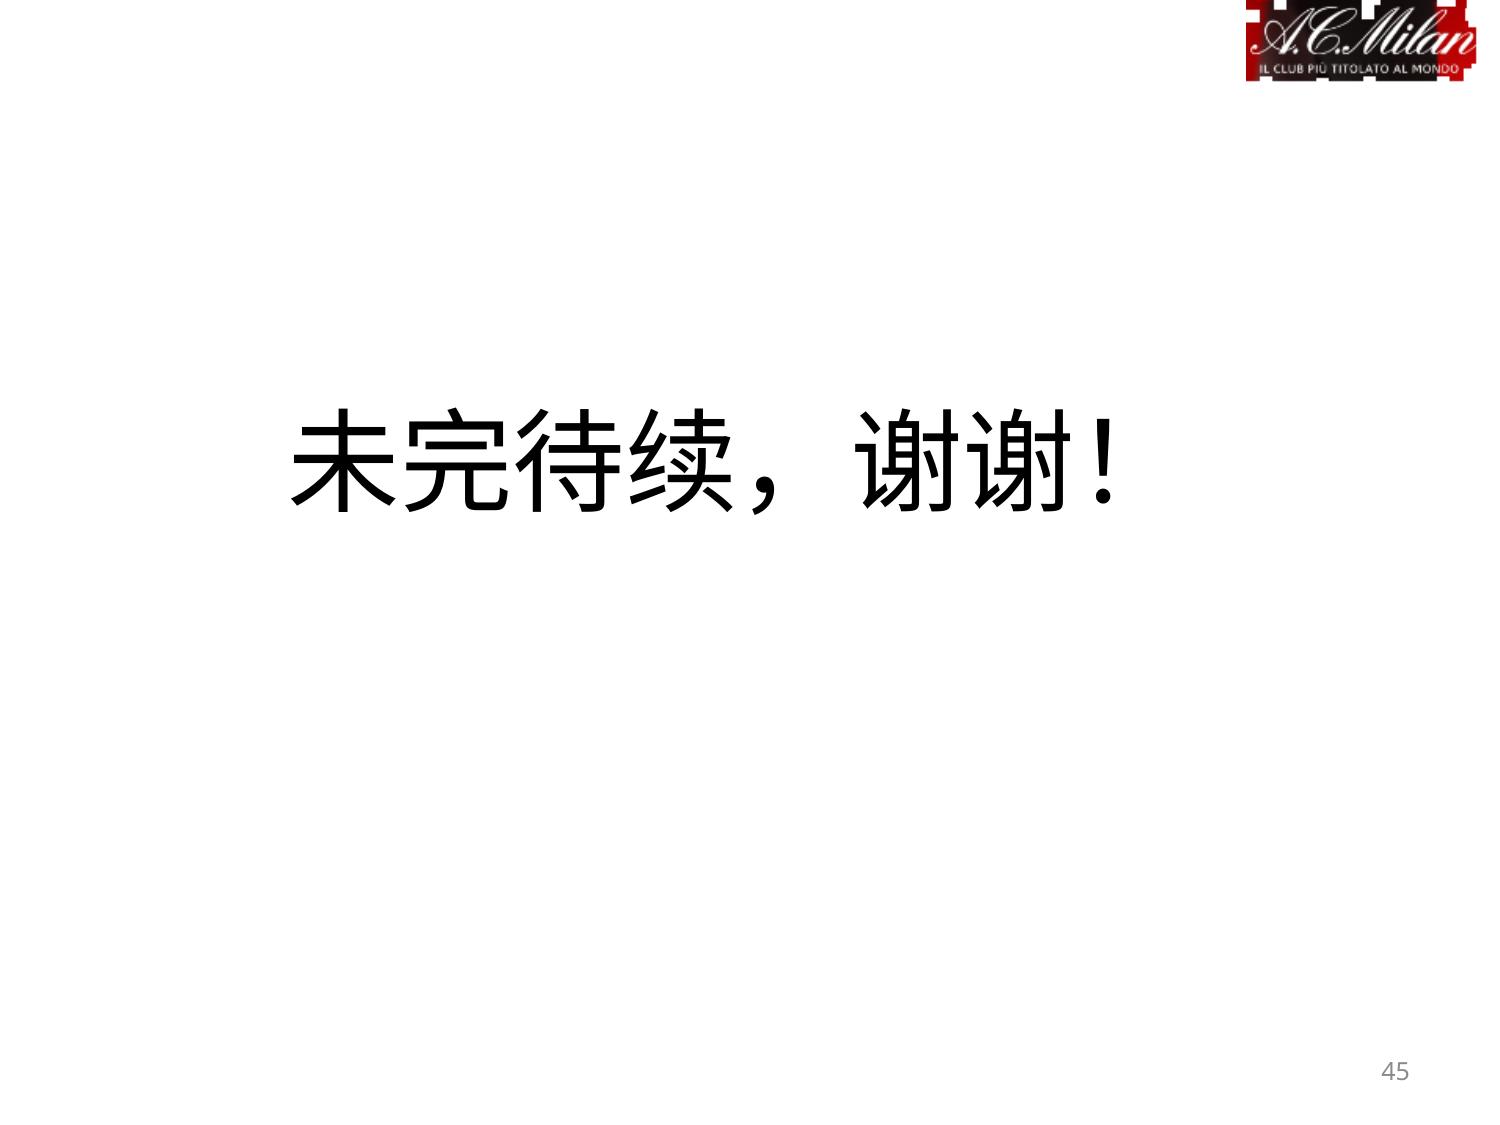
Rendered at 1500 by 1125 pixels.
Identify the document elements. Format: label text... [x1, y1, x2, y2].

picture [1246, 0, 1478, 83]
title 未完待续，谢谢！ [100, 338, 1376, 580]
slide_number 45 [1074, 1042, 1425, 1103]
